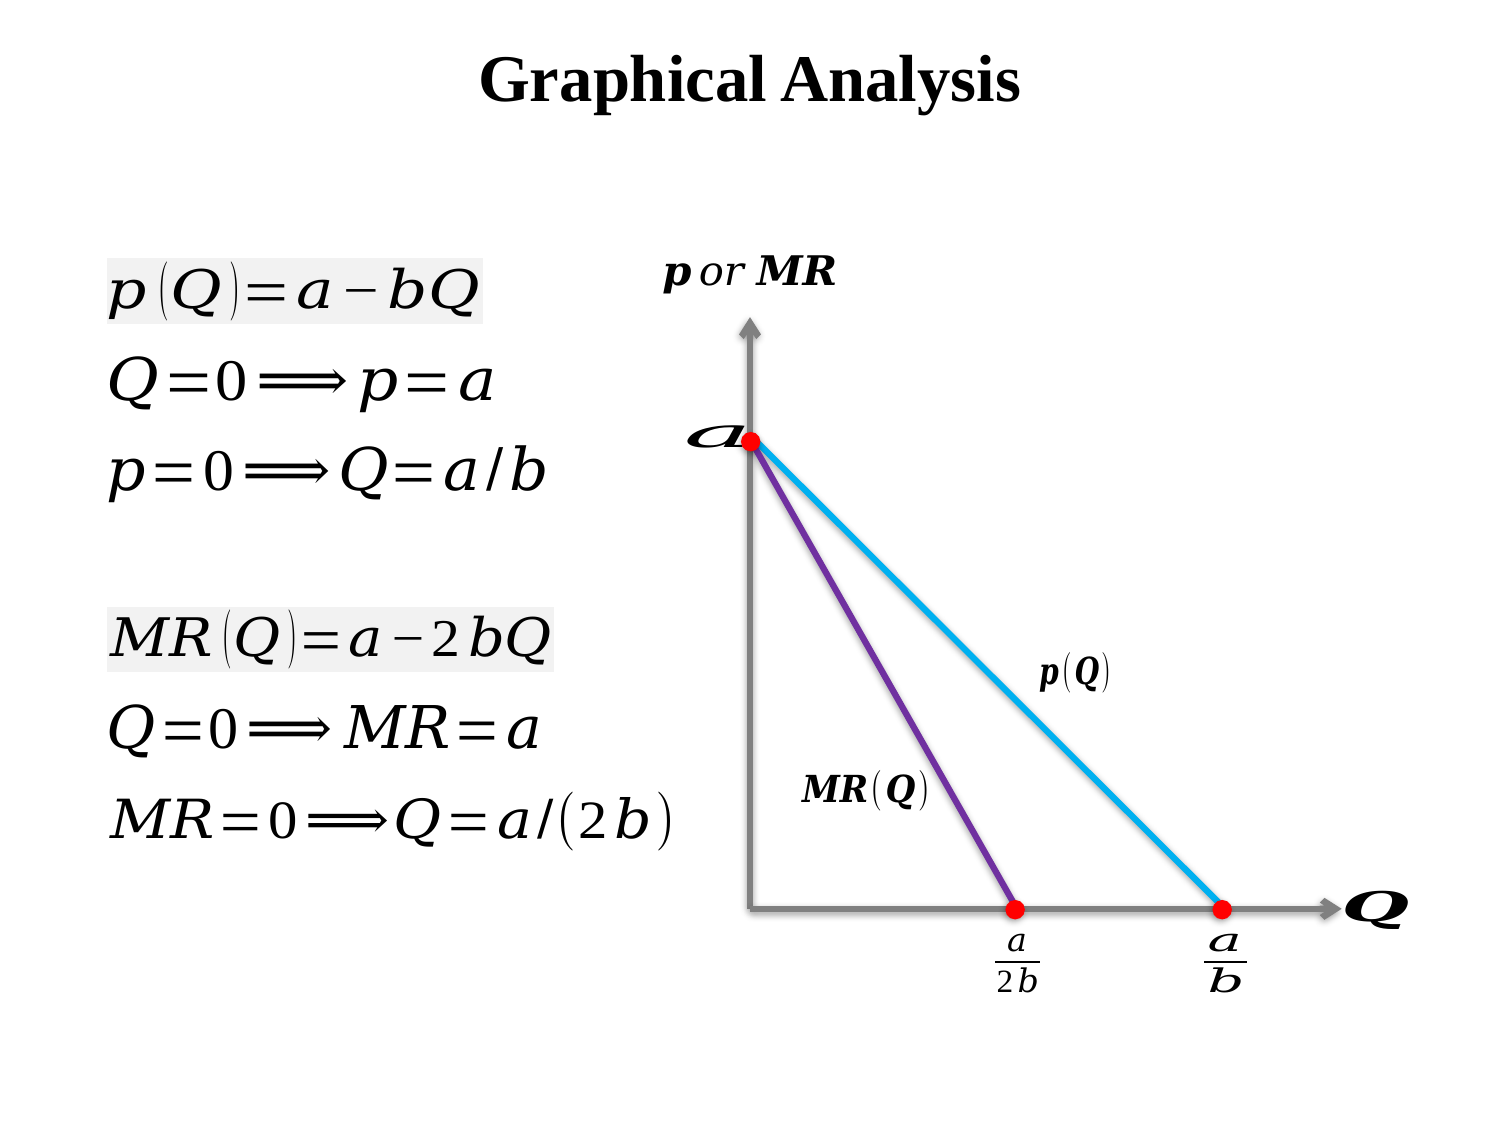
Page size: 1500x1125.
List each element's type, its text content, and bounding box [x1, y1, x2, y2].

text_box [740, 434, 744, 449]
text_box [749, 438, 1018, 910]
text_box [1009, 917, 1023, 921]
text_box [749, 434, 1226, 910]
title Graphical Analysis [49, 0, 1451, 151]
text_box [1215, 902, 1233, 921]
